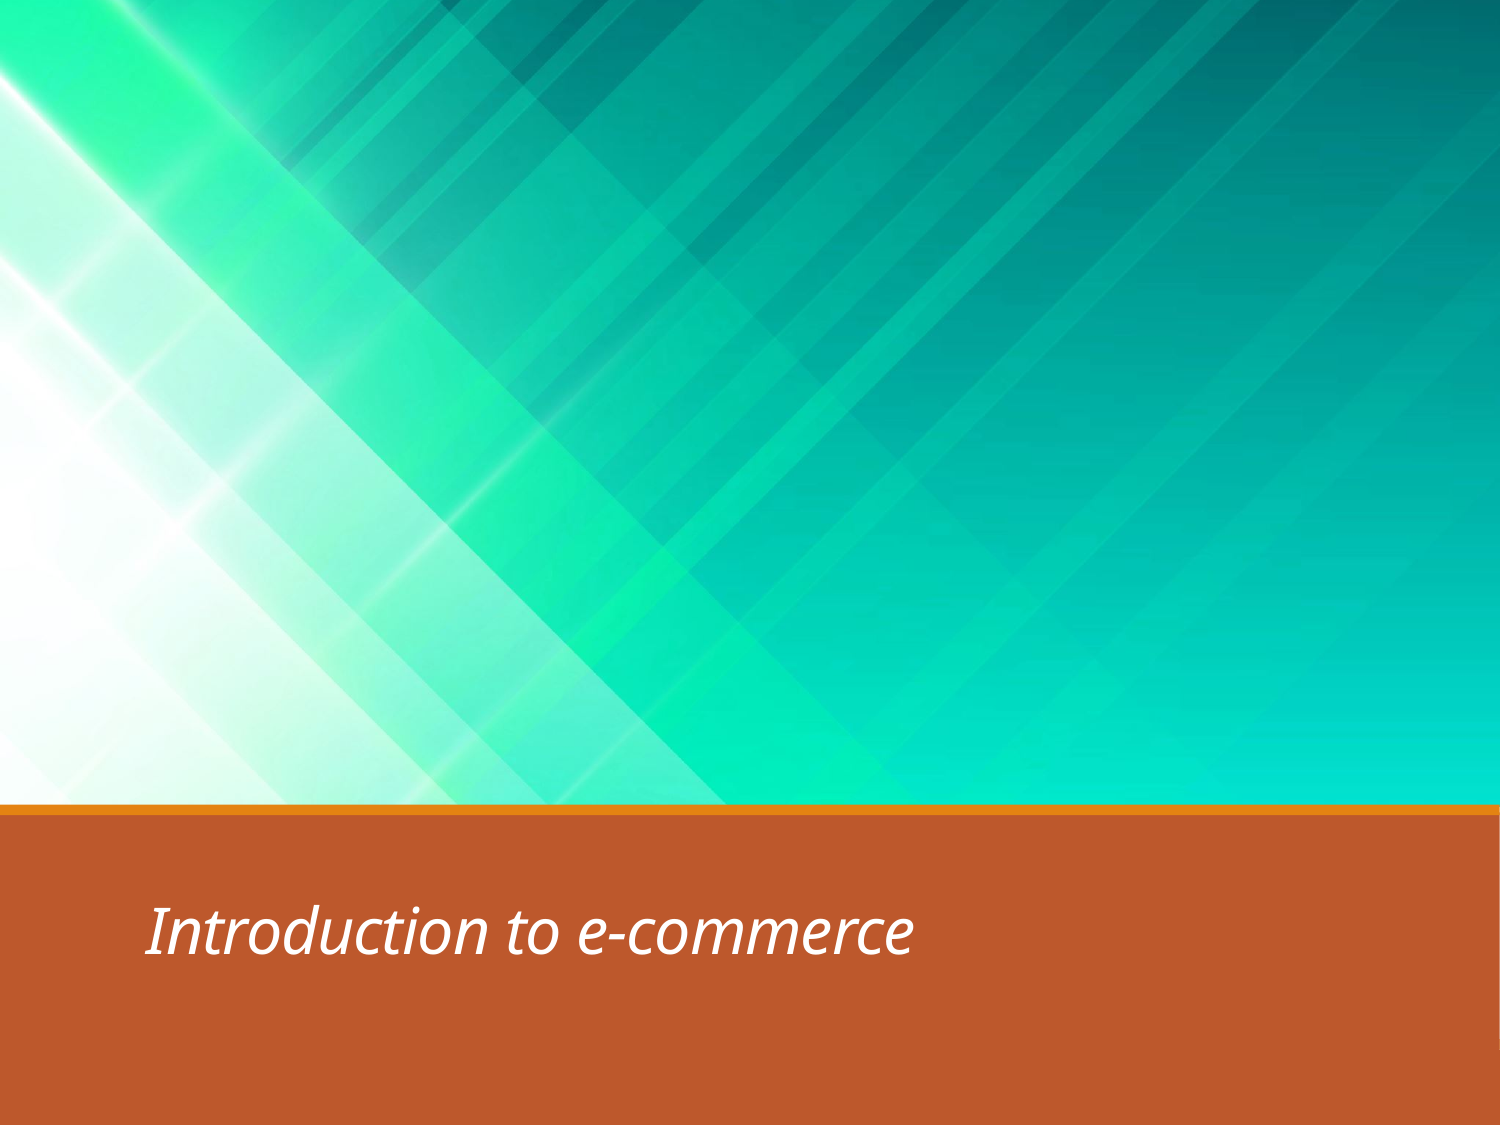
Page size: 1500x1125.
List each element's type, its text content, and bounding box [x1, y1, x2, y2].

picture [0, 0, 1500, 807]
text_box [0, 812, 1500, 816]
text_box [0, 816, 1500, 1125]
title Introduction to e-commerce [131, 840, 1369, 975]
